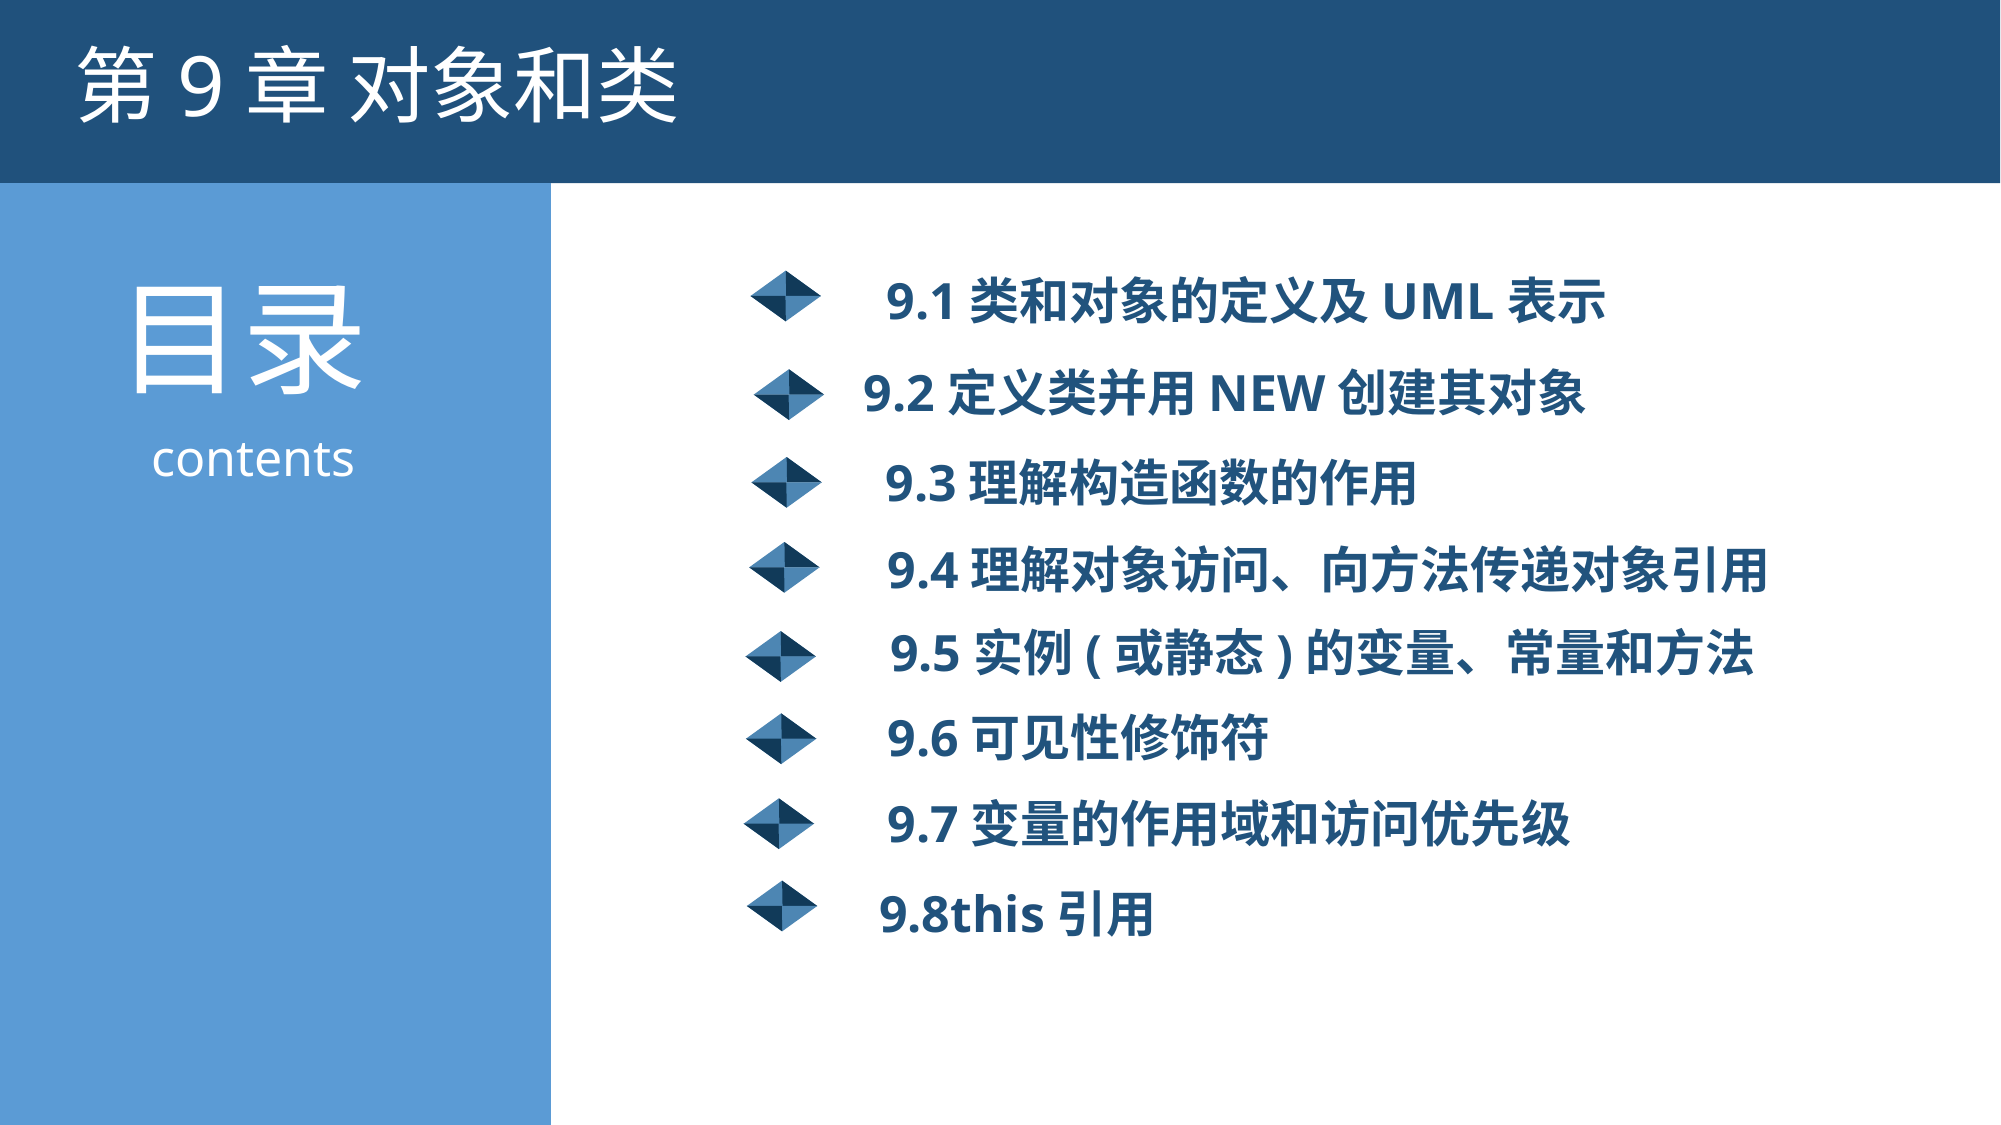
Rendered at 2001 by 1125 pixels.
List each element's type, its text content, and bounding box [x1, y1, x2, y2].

text_box 9.7变量的作用域和访问优先级 [875, 786, 1584, 859]
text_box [753, 369, 825, 421]
text_box 9.3理解构造函数的作用 [873, 445, 1684, 518]
text_box 9.1类和对象的定义及UML表示 [874, 263, 1760, 335]
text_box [743, 798, 815, 850]
text_box 9.4理解对象访问、向方法传递对象引用 [875, 532, 1956, 604]
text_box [750, 270, 821, 322]
text_box 第9章 对象和类 [59, 25, 1583, 141]
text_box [749, 541, 820, 593]
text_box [751, 456, 822, 508]
text_box 9.8this引用 [866, 876, 1170, 949]
text_box 9.6可见性修饰符 [875, 701, 1842, 773]
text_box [746, 880, 818, 932]
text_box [745, 713, 817, 765]
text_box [745, 631, 816, 682]
text_box 9.5实例(或静态)的变量、常量和方法 [877, 616, 1845, 688]
text_box 9.2定义类并用new创建其对象 [851, 355, 1601, 428]
